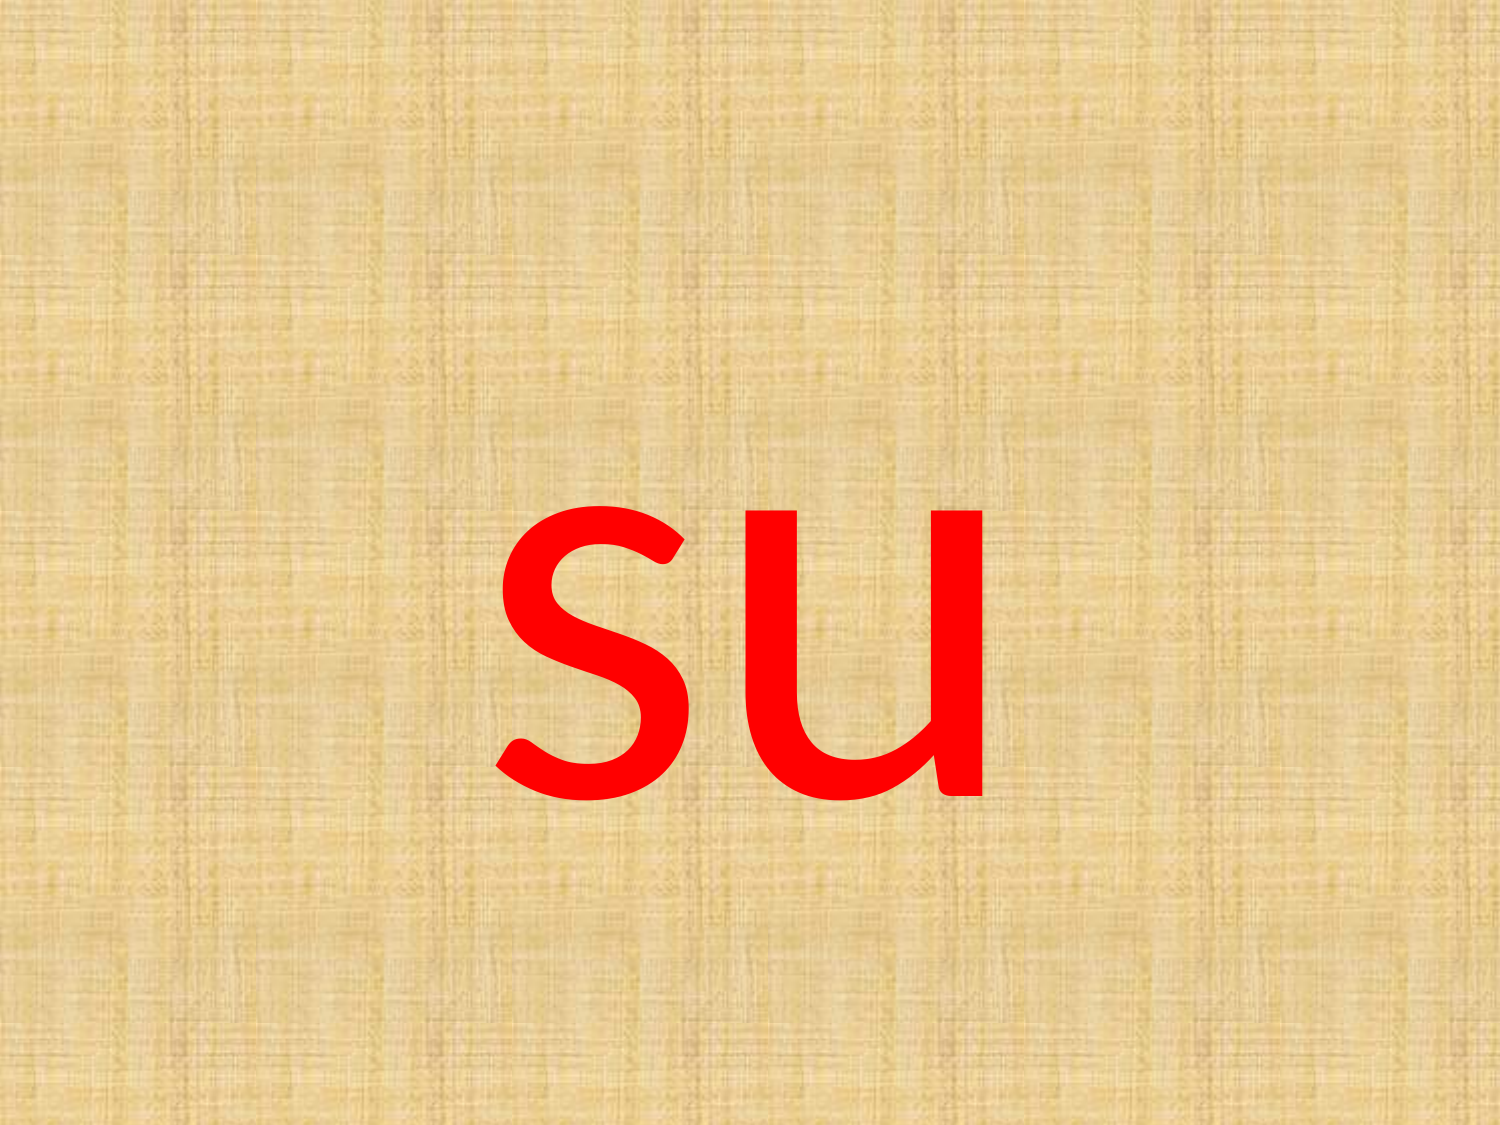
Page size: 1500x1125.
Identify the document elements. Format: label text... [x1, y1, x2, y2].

title su [75, 45, 1425, 1071]
picture [0, 0, 1500, 1125]
